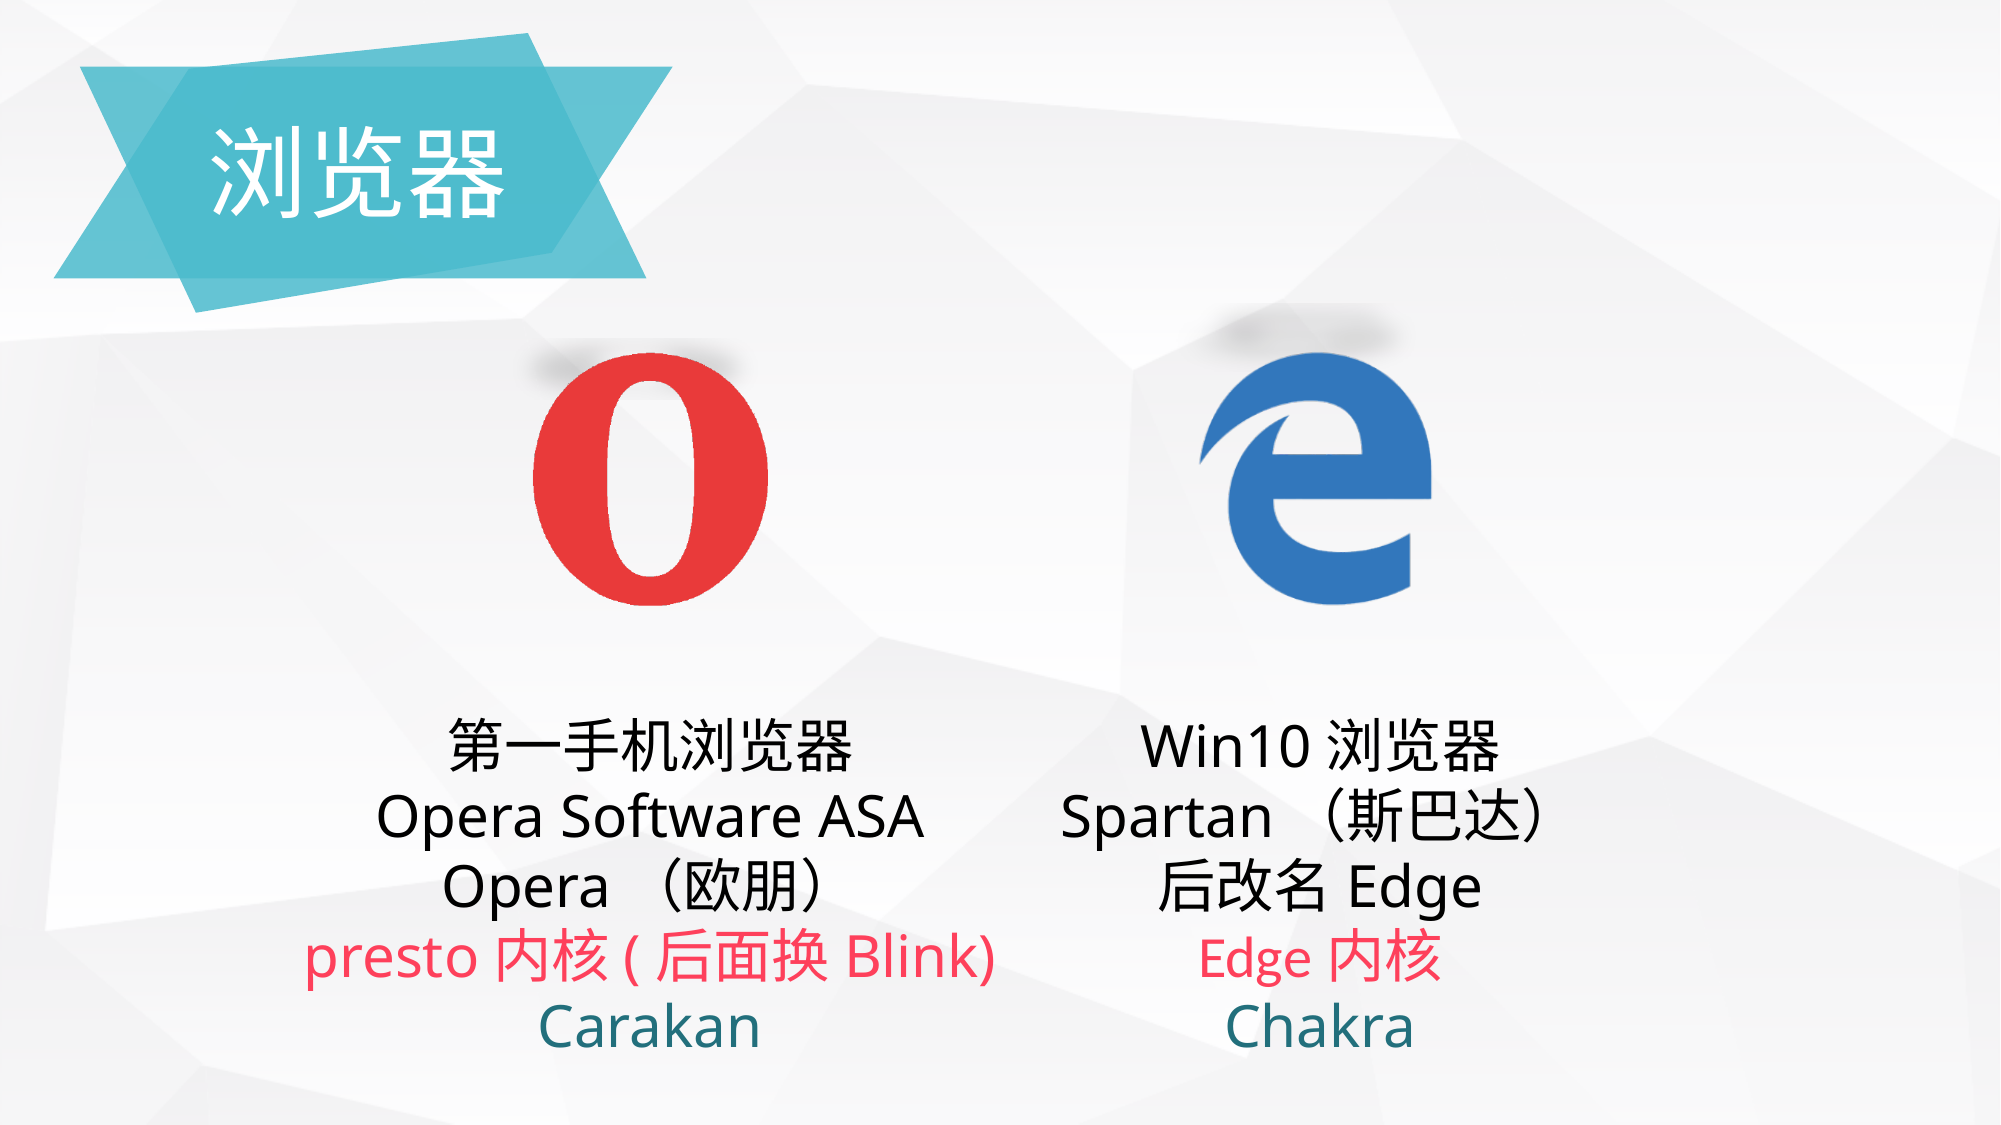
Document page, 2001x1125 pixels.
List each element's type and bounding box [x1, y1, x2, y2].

text_box [309, 343, 990, 1071]
text_box [53, 32, 673, 313]
text_box [1048, 314, 1592, 1071]
picture [0, 0, 2001, 1125]
